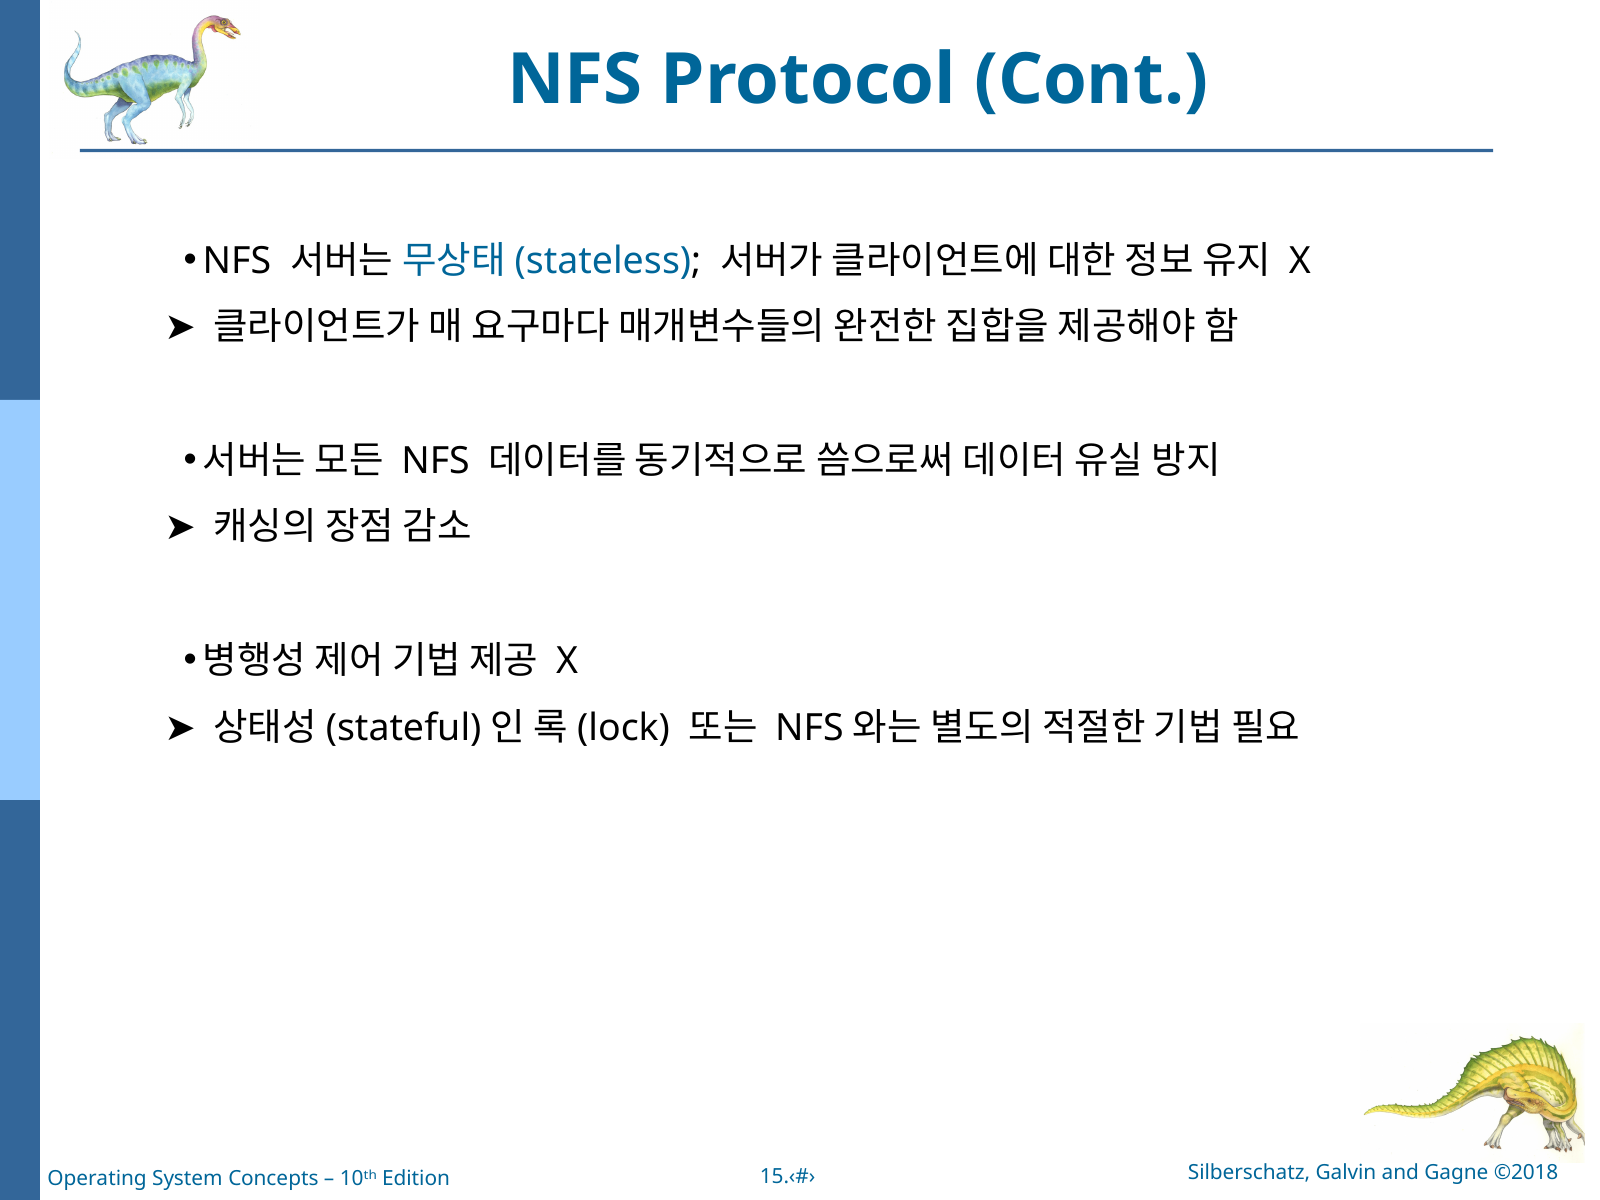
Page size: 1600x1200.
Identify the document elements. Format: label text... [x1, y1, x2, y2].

text_box [49, 0, 260, 159]
text_box NFS 서버는 무상태(stateless); 서버가 클라이언트에 대한 정보 유지 X ➤ 클라이언트가 매 요구마다 매개변수들의 완전한 집합을 제공해야 함 서버는 모든 NFS 데이터를 동기적으로 씀으로써 데이터 유실 방지 ➤ 캐싱의 장점 감소 병행성 제어 기법 제공 X ➤ 상태성(stateful)인 록(lock) 또는 NFS와는 별도의 적절한 기법 필요 [164, 214, 1410, 748]
text_box [0, 0, 40, 399]
text_box Silberschatz, Galvin and Gagne ©2018 [1150, 1158, 1596, 1184]
text_box [79, 148, 1494, 153]
text_box [0, 399, 40, 800]
text_box NFS Protocol (Cont.) [152, 34, 1563, 118]
text_box [0, 800, 40, 1200]
text_box 15.‹#› [753, 1163, 822, 1189]
text_box Operating System Concepts – 10ᵗʰ Edition [47, 1164, 496, 1190]
text_box [1360, 1023, 1585, 1163]
